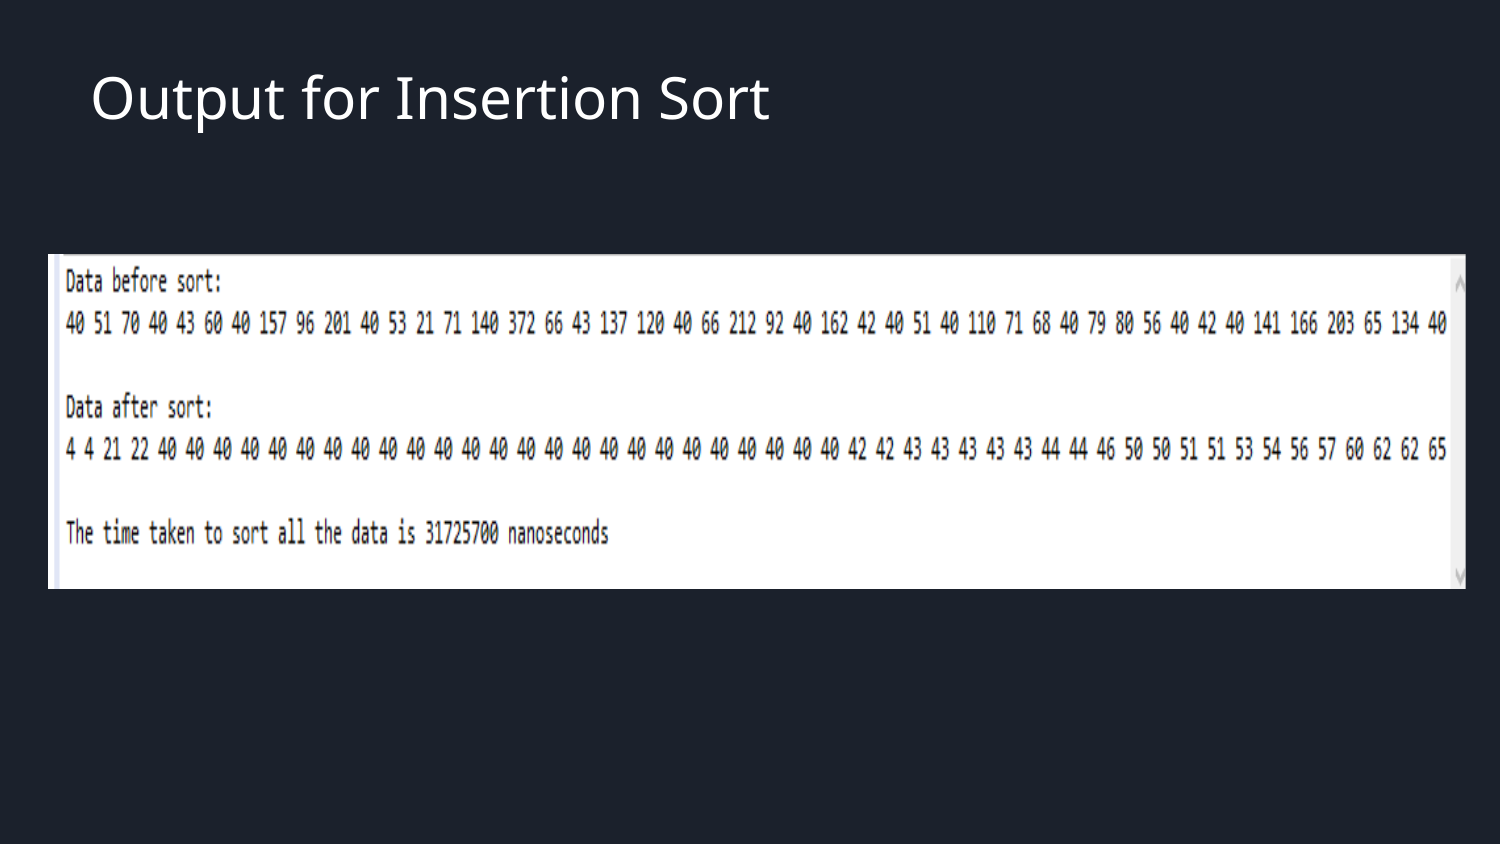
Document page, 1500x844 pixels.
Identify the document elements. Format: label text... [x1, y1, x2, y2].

picture [47, 254, 1466, 589]
title Output for Insertion Sort [79, 55, 1237, 228]
